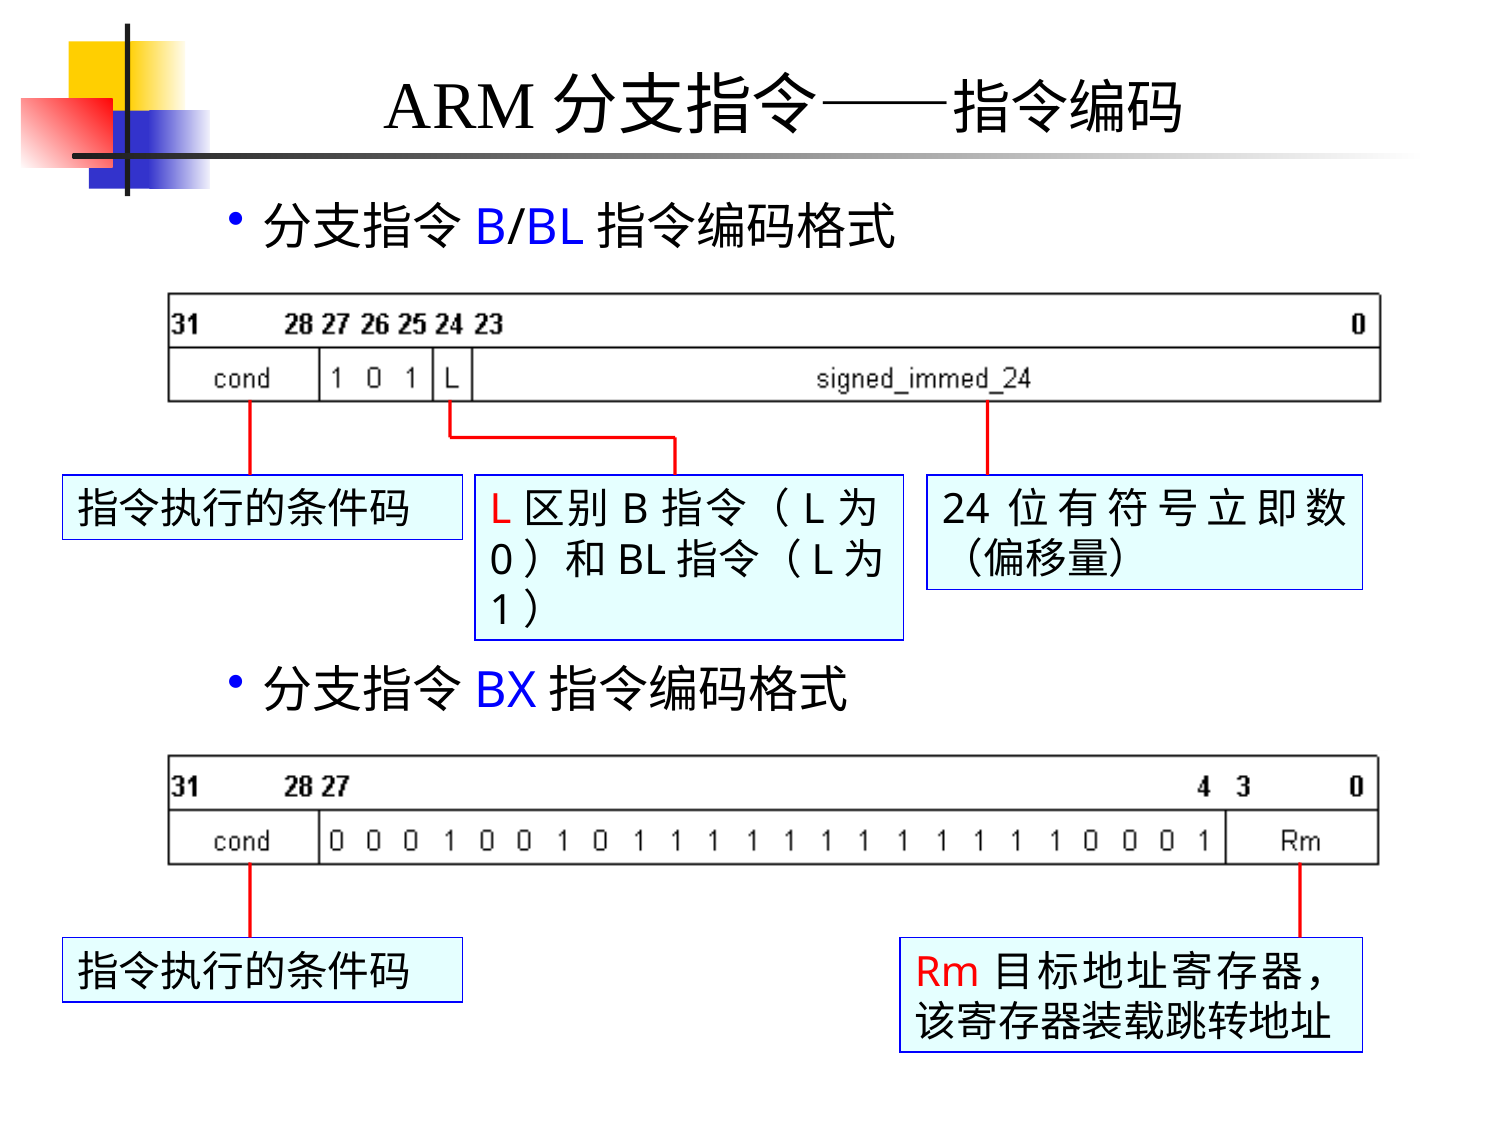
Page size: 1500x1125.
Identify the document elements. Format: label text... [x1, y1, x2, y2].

text_box 指令执行的条件码 [62, 937, 463, 1003]
text_box L区别B指令（L为0）和BL指令（L为1） [474, 474, 904, 640]
text_box 分支指令B/BL指令编码格式 [212, 187, 1138, 263]
text_box ARM分支指令——指令编码 [159, 54, 1410, 155]
text_box 分支指令BX指令编码格式 [212, 649, 1138, 725]
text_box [449, 399, 676, 476]
text_box 24位有符号立即数（偏移量） [927, 474, 1363, 590]
picture [162, 749, 1388, 873]
text_box 指令执行的条件码 [62, 474, 463, 540]
picture [162, 287, 1388, 410]
text_box Rm目标地址寄存器，该寄存器装载跳转地址 [899, 937, 1363, 1053]
